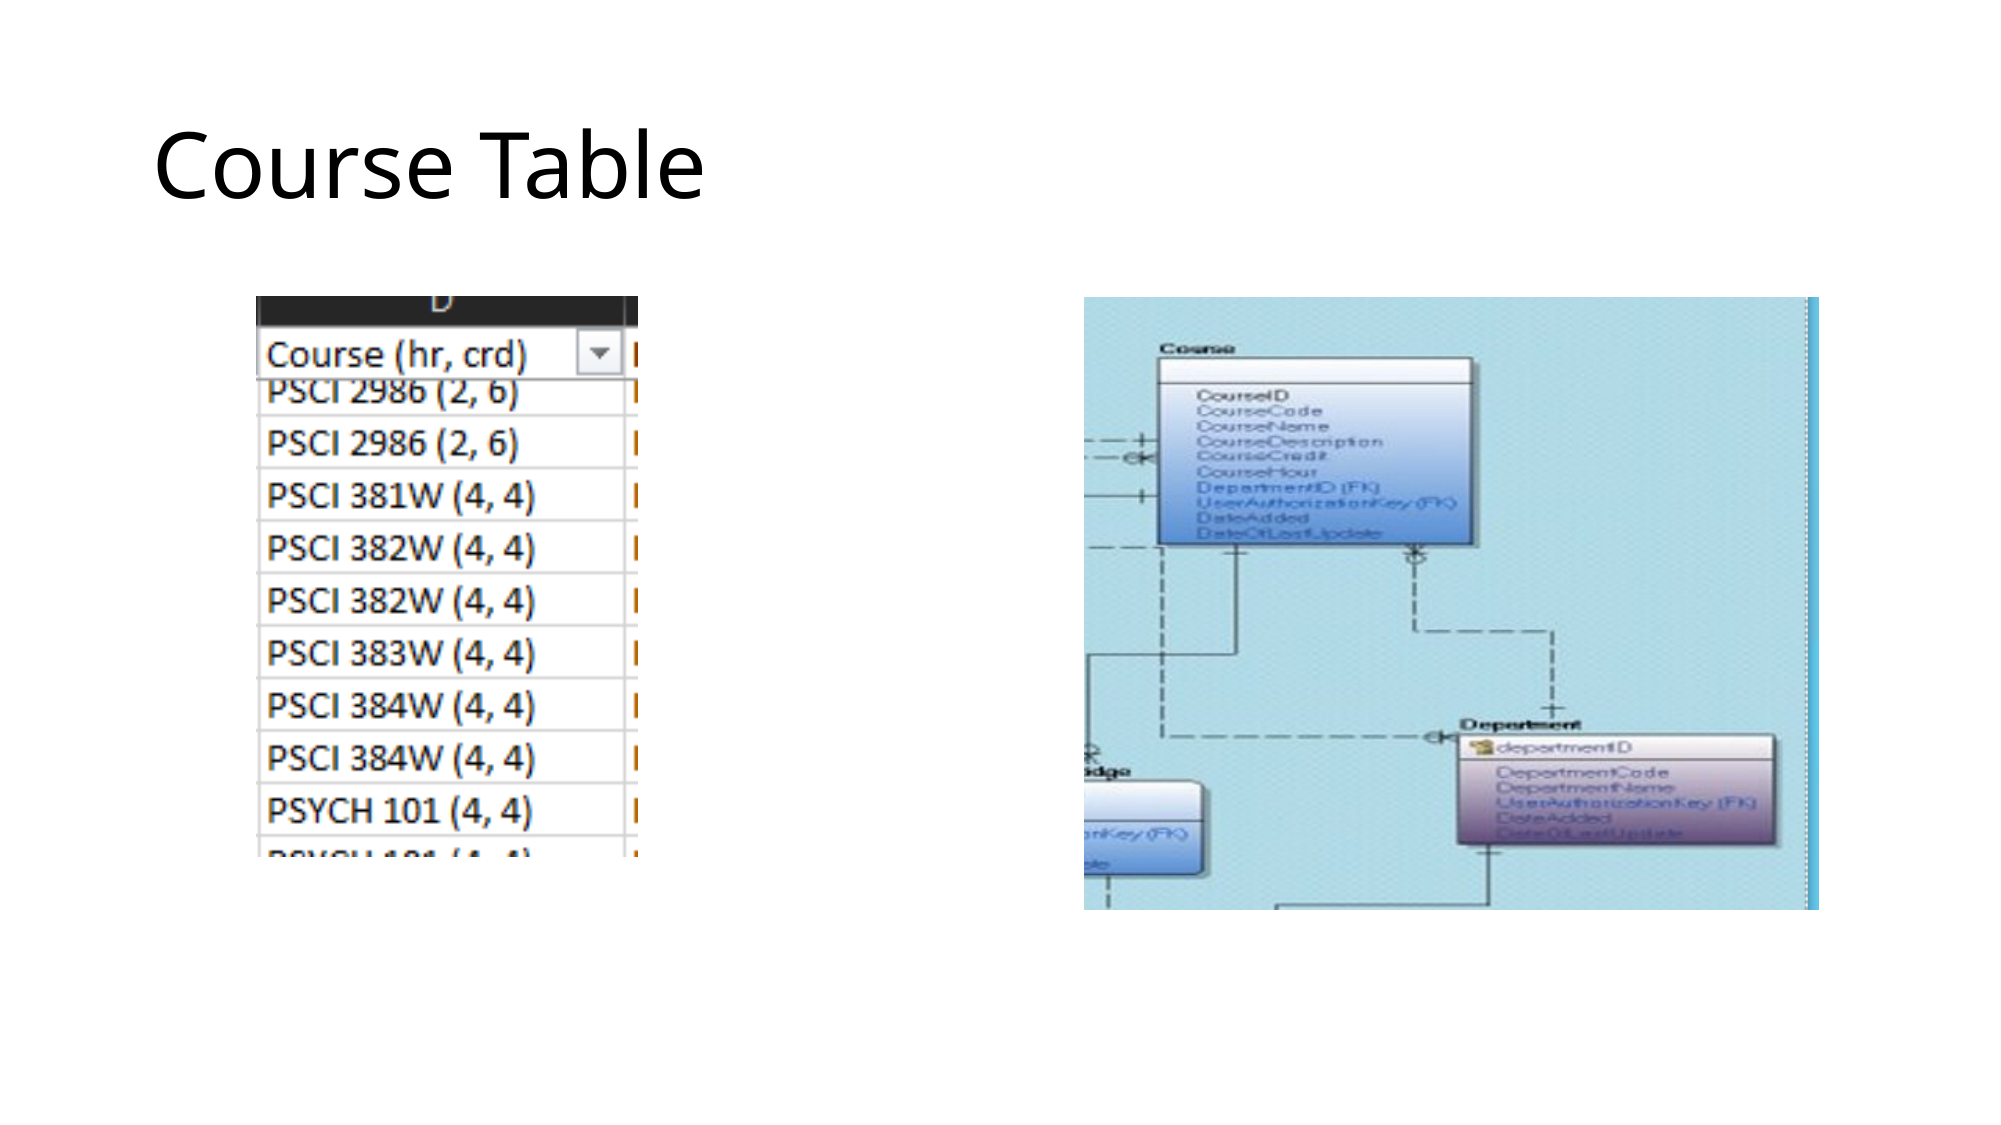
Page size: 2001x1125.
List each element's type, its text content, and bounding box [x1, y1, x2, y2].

title Course Table [137, 59, 1863, 278]
picture [256, 296, 638, 857]
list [1084, 297, 1819, 911]
